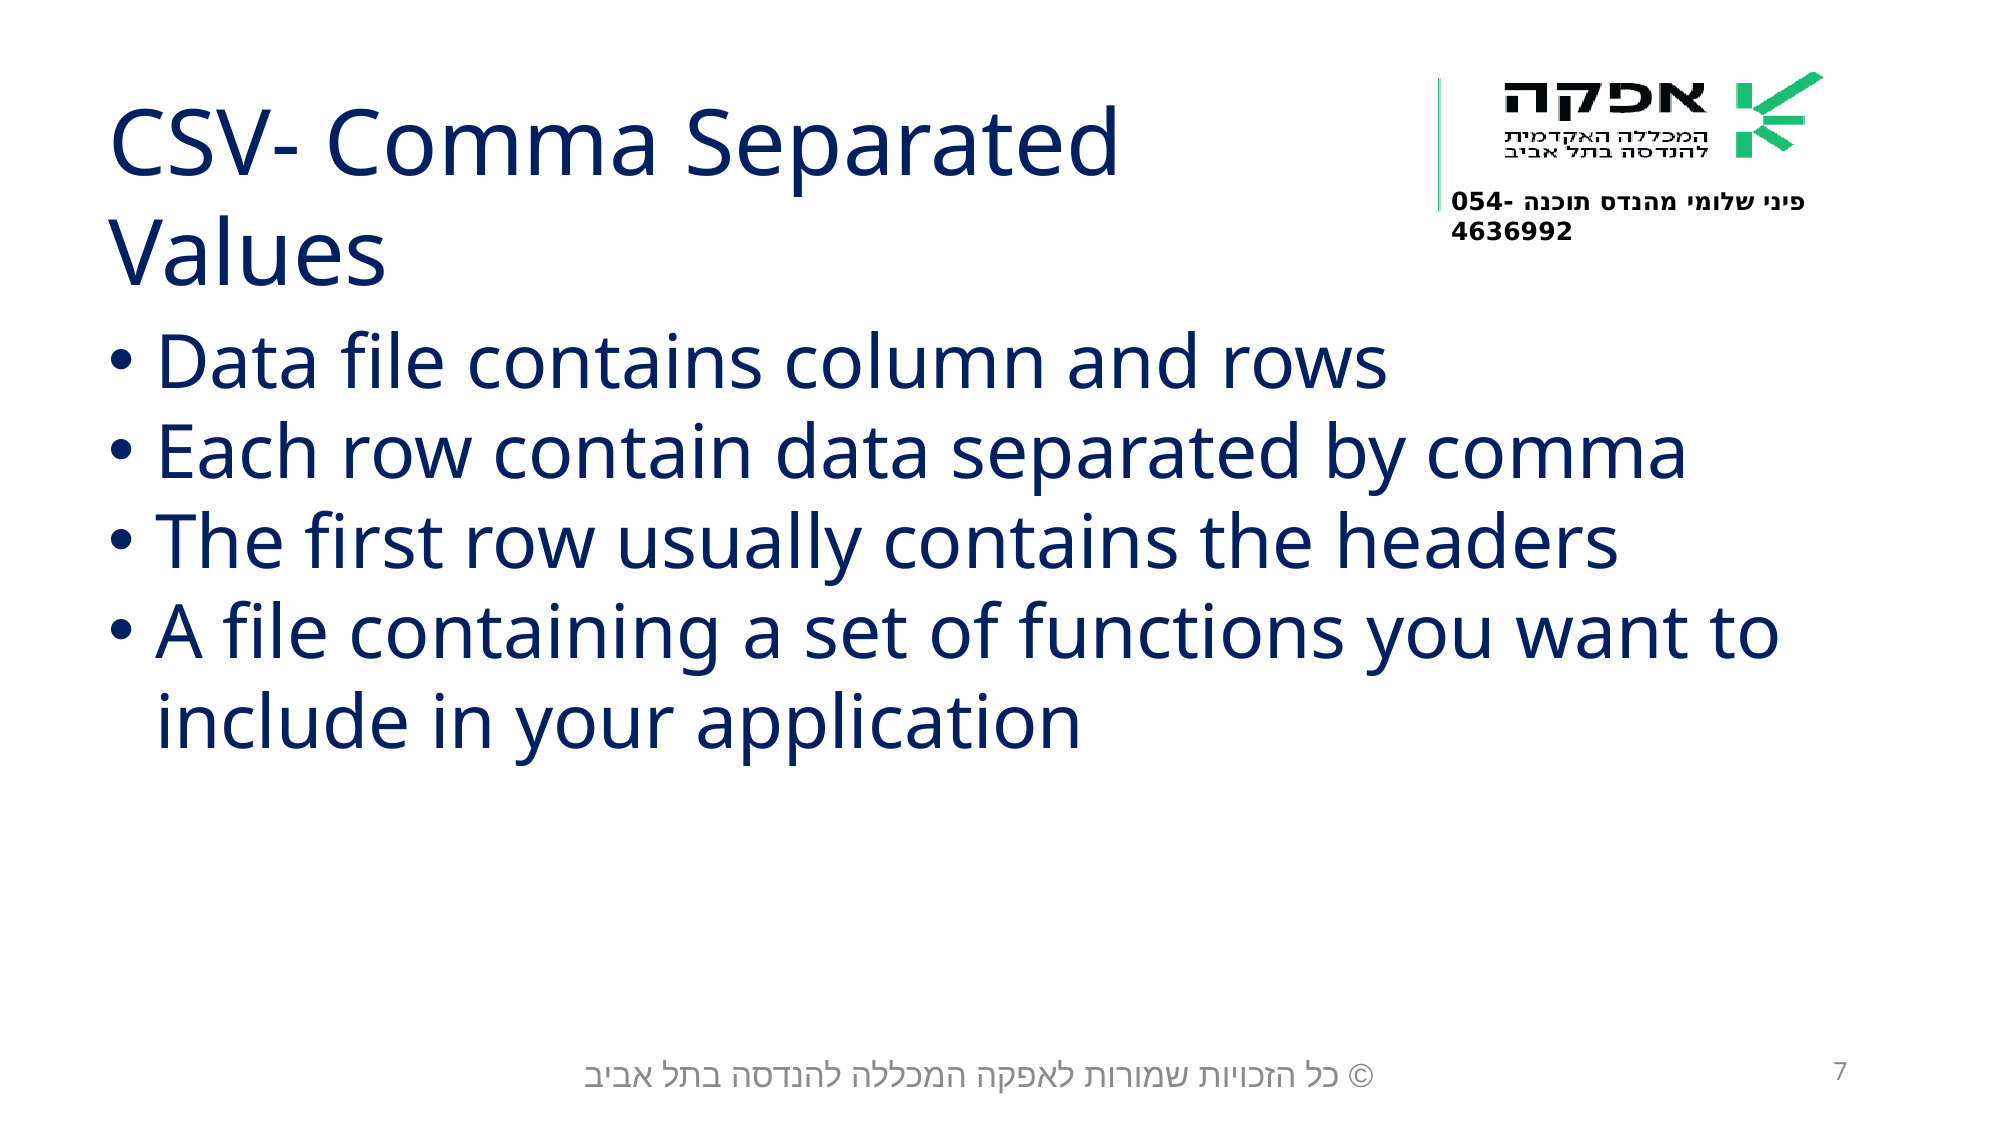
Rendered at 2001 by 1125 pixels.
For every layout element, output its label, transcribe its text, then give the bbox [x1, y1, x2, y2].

text_box CSV- Comma Separated Values [93, 76, 1430, 306]
footer © כל הזכויות שמורות לאפקה המכללה להנדסה בתל אביב [518, 1042, 1412, 1103]
slide_number 7 [1412, 1042, 1863, 1103]
text_box Data file contains column and rows Each row contain data separated by comma The first row usually contains the headers A file containing a set of functions you want to include in your application [93, 306, 1815, 771]
picture [1416, 59, 1871, 230]
